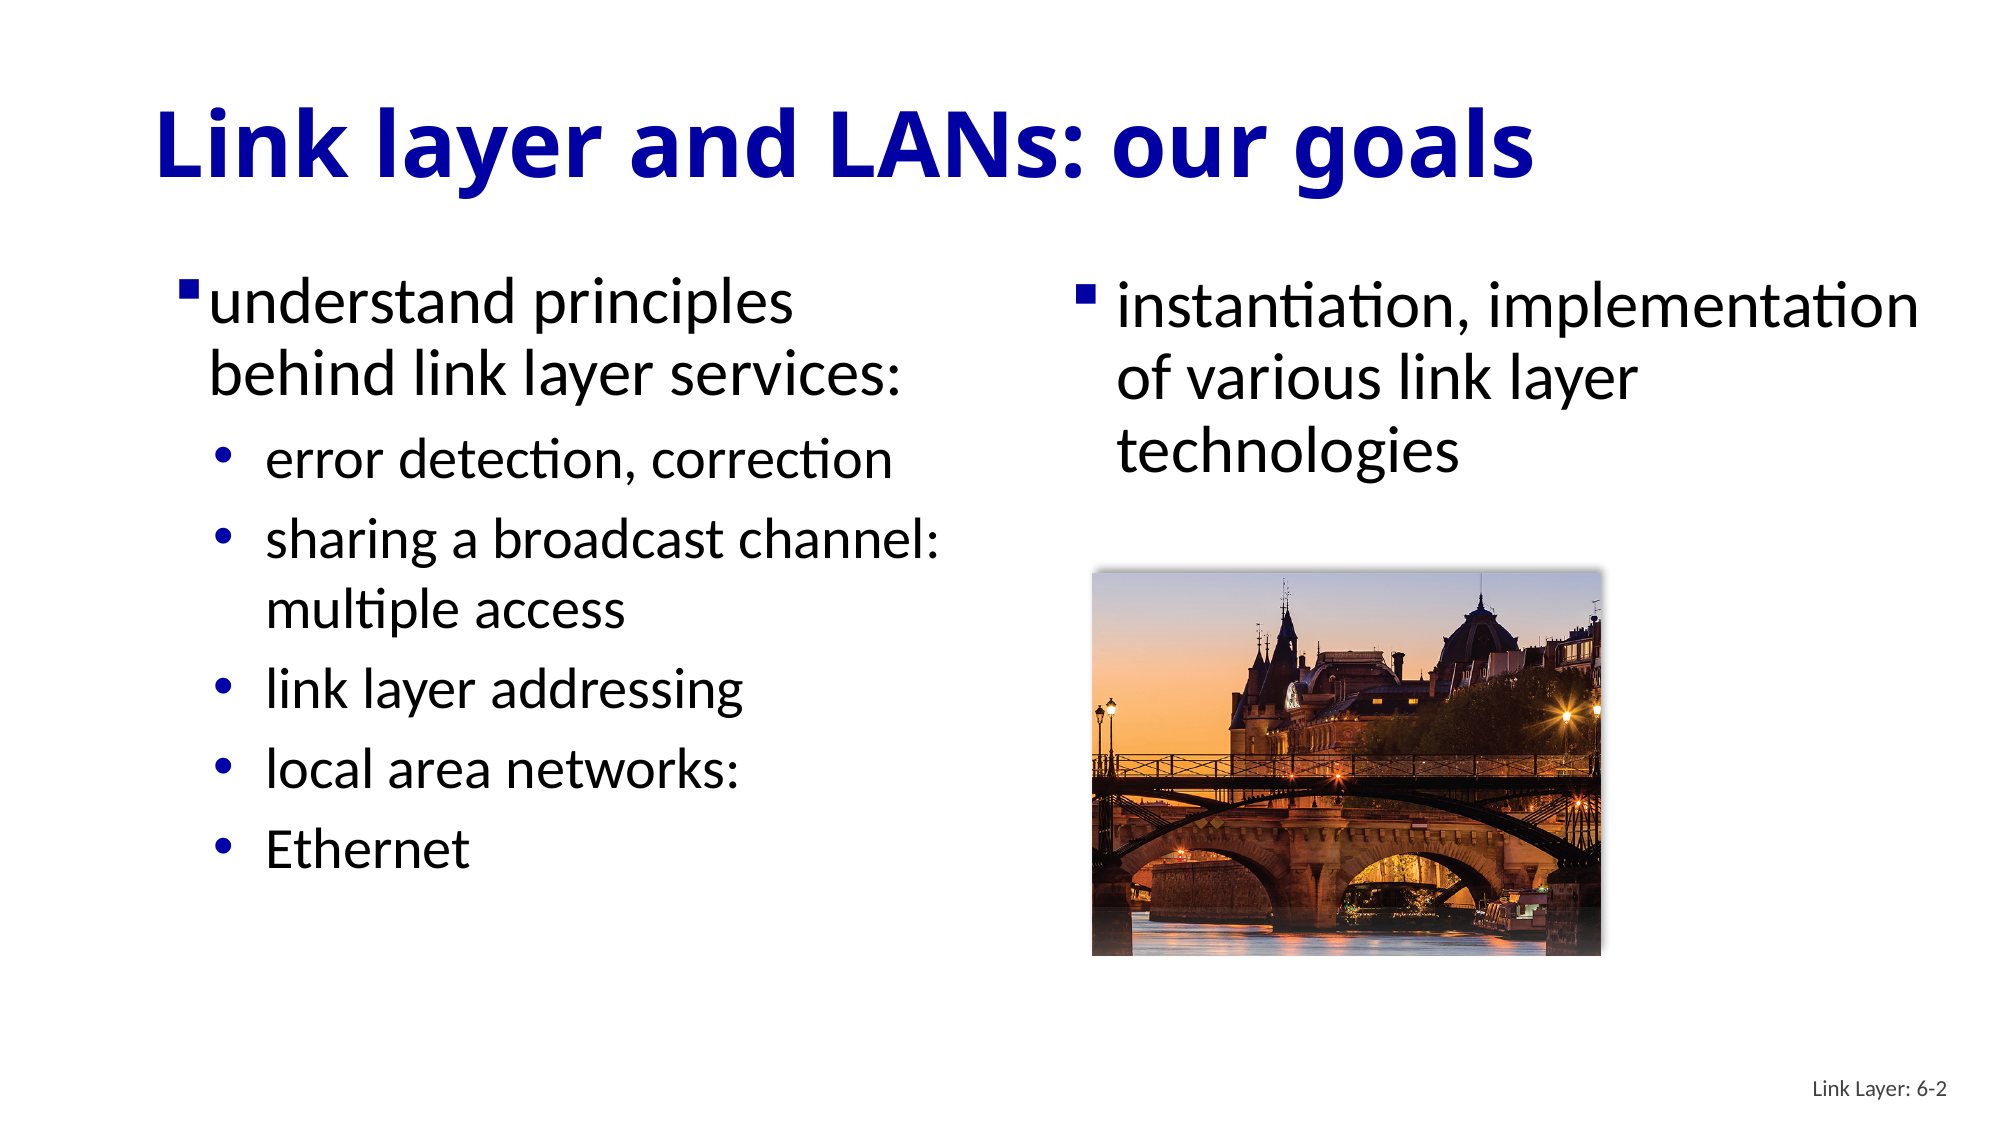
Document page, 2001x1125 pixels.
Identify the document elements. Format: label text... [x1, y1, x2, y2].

picture [1092, 573, 1601, 956]
list instantiation, implementation of various link layer technologies [1034, 262, 1951, 977]
title Link layer and LANs: our goals [137, 74, 1863, 221]
slide_number Link Layer: 6-2 [1512, 1056, 1963, 1117]
list understand principles behind link layer services: error detection, correction sharing a broadcast channel: multiple access link layer addressing local area networks: Ethernet [137, 257, 988, 1029]
